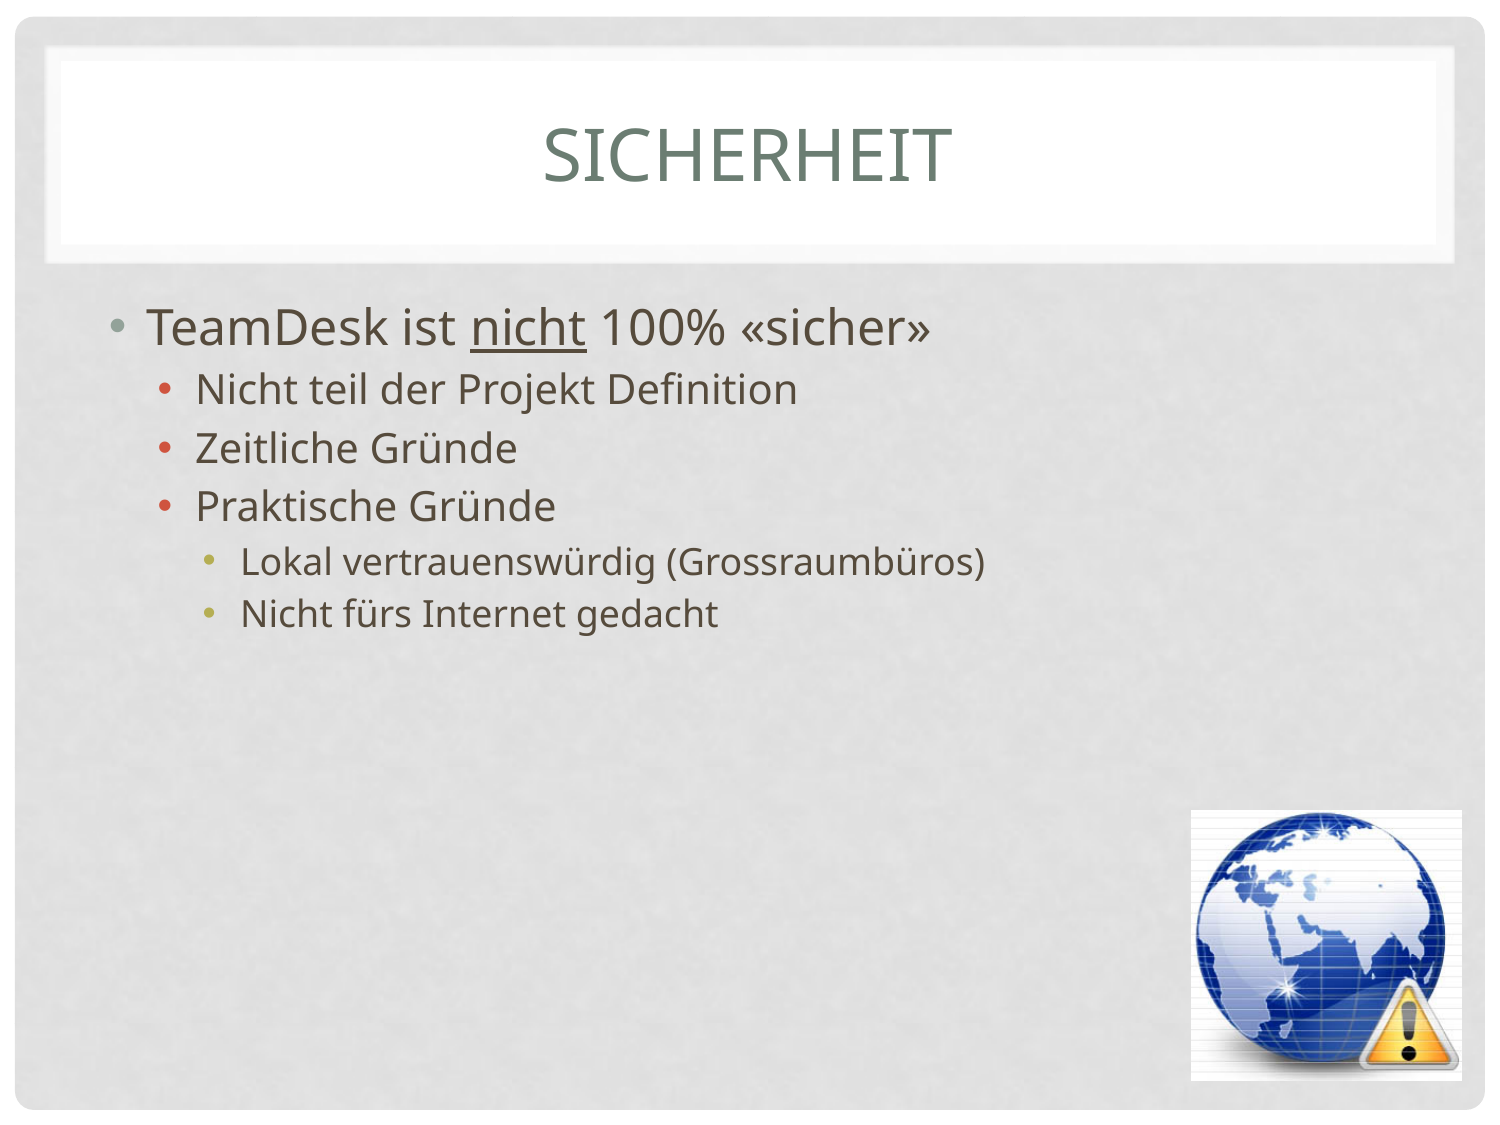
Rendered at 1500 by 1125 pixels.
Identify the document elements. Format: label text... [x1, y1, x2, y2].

list TeamDesk ist nicht 100% «sicher» Nicht teil der Projekt Definition Zeitliche Gründe Praktische Gründe Lokal vertrauenswürdig (Grossraumbüros) Nicht fürs Internet gedacht [75, 287, 1425, 1005]
picture [1191, 810, 1462, 1081]
title Sicherheit [69, 66, 1425, 238]
